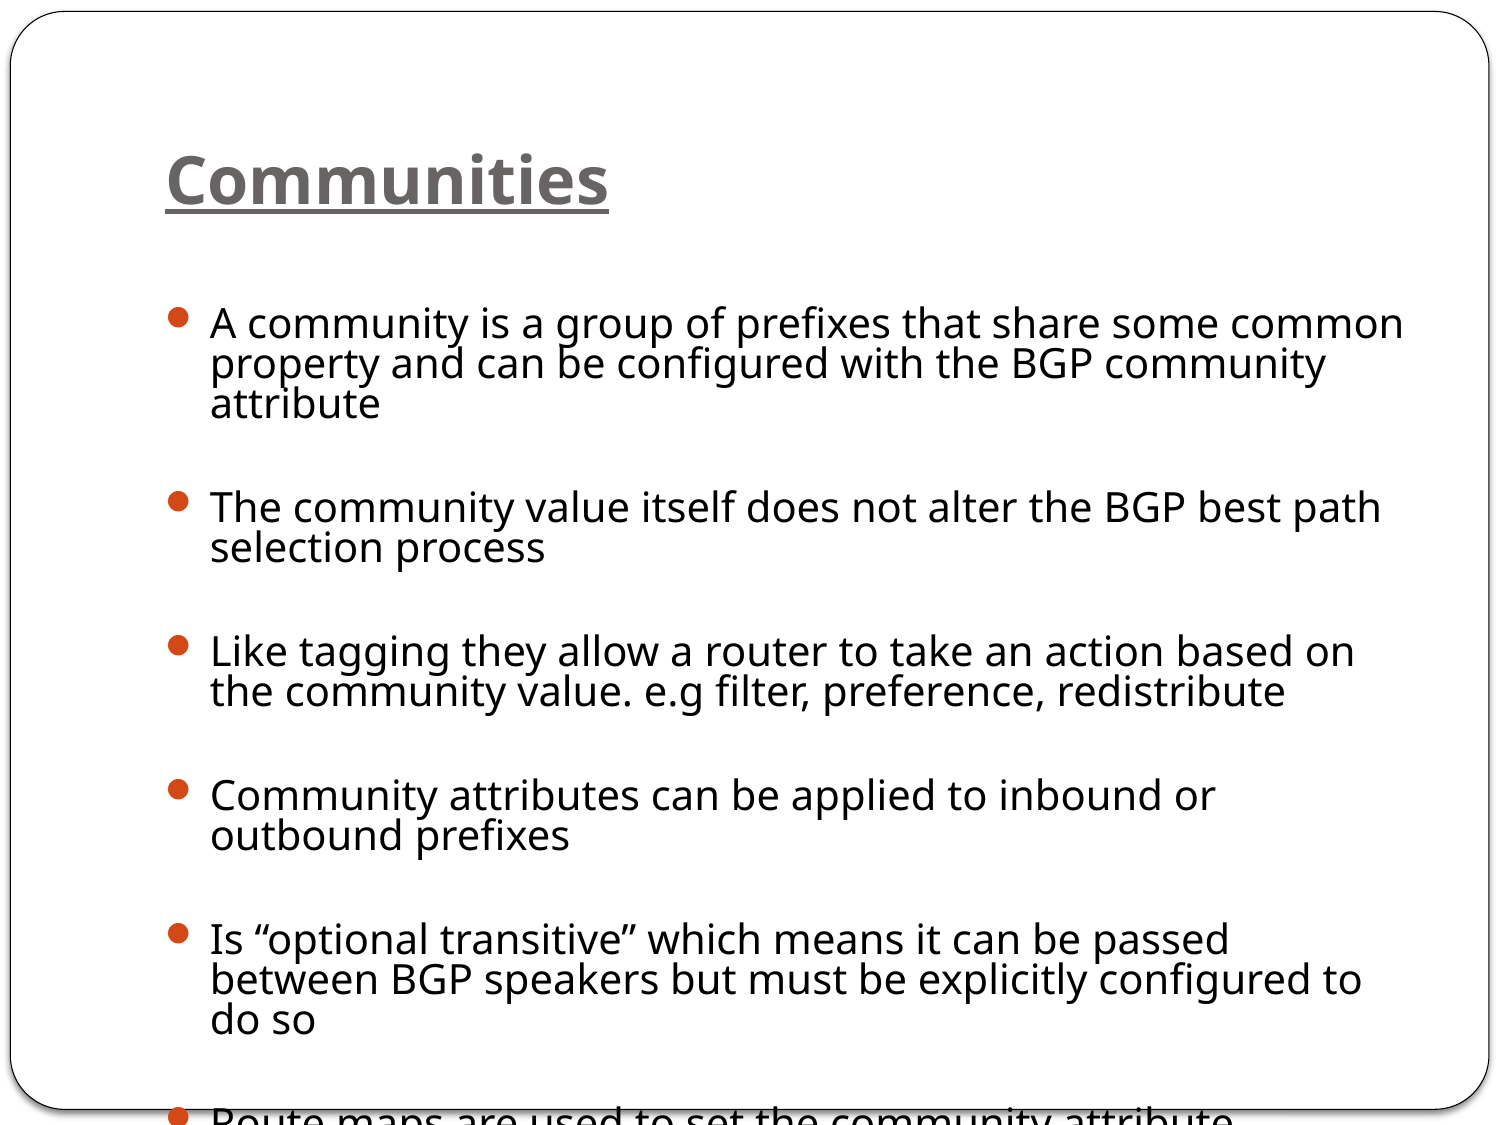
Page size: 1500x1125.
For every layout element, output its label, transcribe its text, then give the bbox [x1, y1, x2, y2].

list A community is a group of prefixes that share some common property and can be configured with the BGP community attribute The community value itself does not alter the BGP best path selection process Like tagging they allow a router to take an action based on the community value. e.g filter, preference, redistribute Community attributes can be applied to inbound or outbound prefixes Is “optional transitive” which means it can be passed between BGP speakers but must be explicitly configured to do so Route maps are used to set the community attribute [150, 237, 1425, 988]
title Communities [150, 45, 1425, 233]
